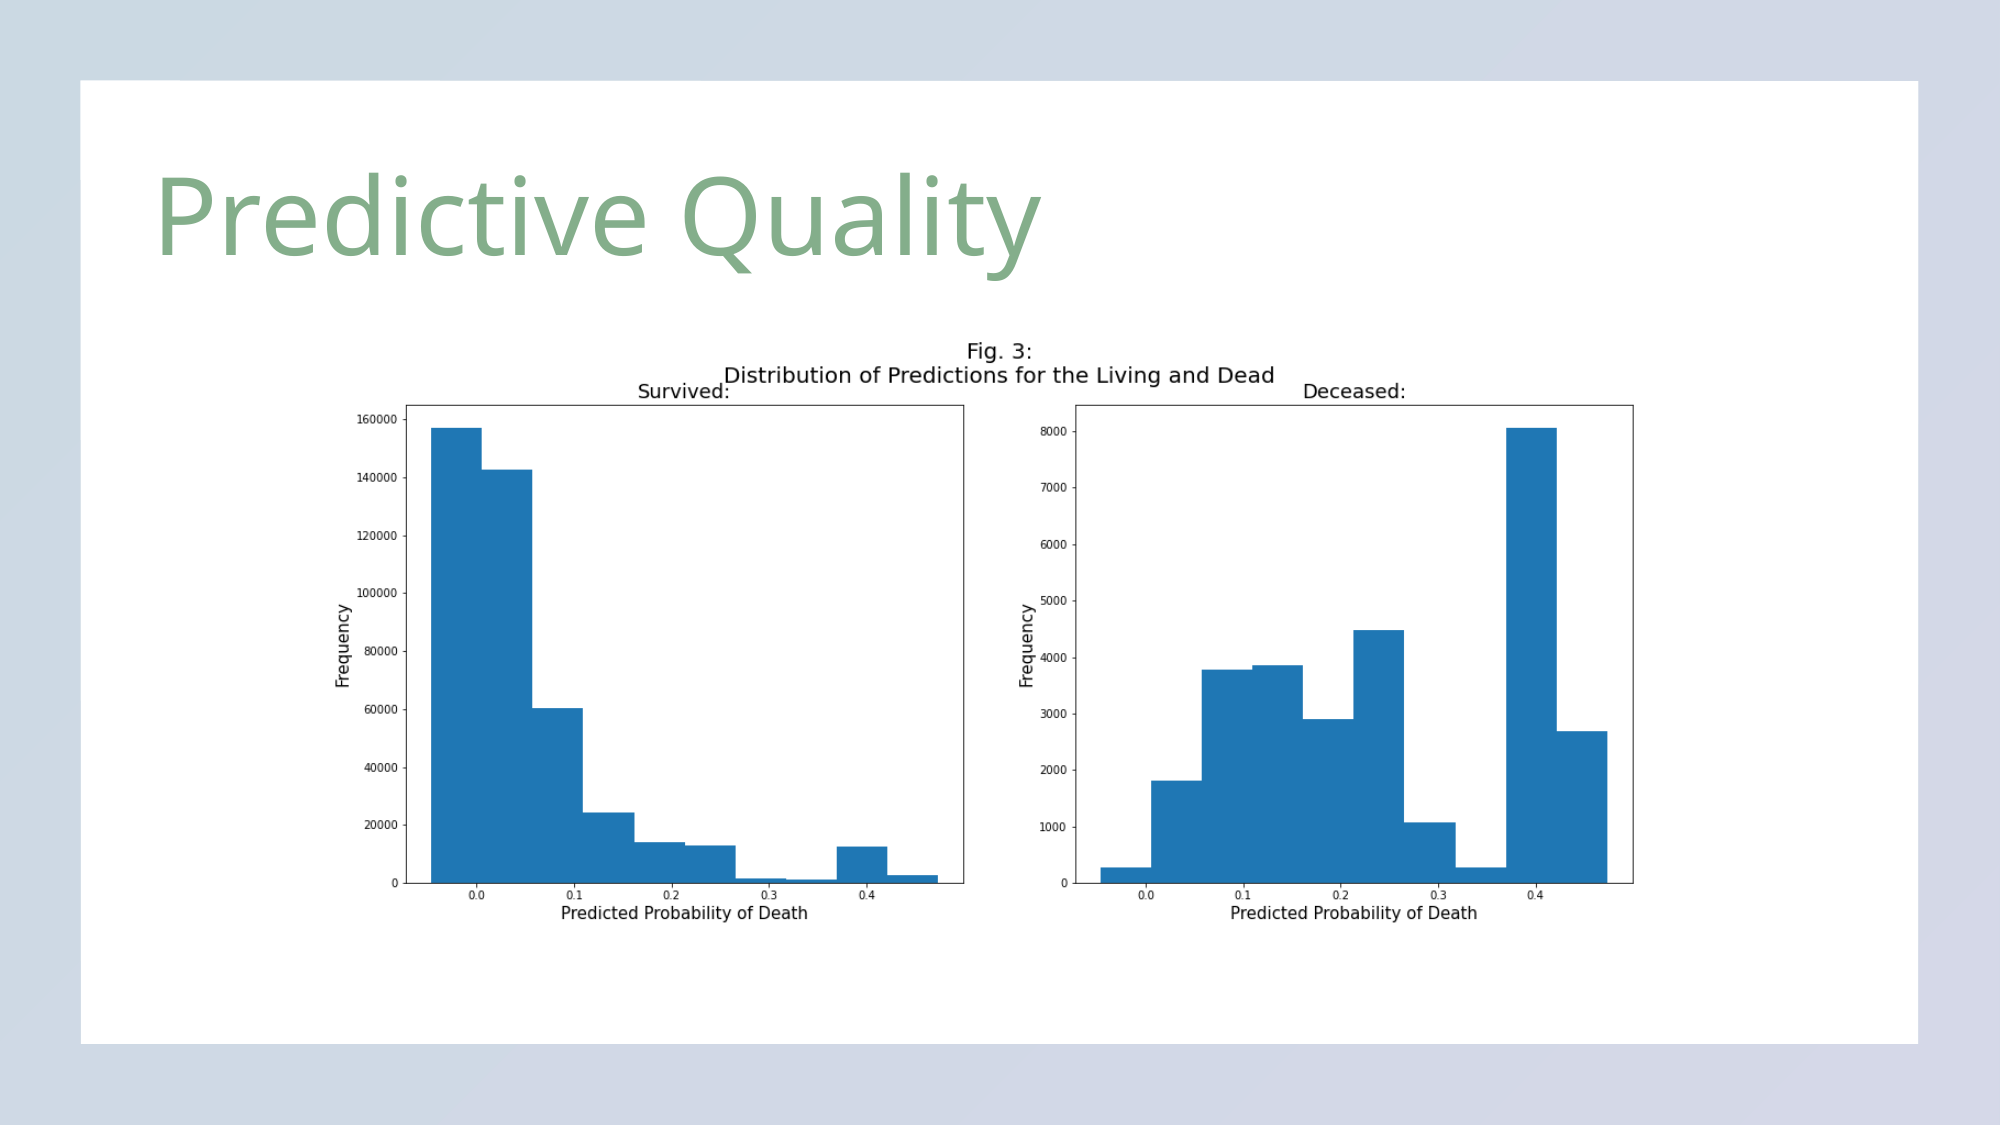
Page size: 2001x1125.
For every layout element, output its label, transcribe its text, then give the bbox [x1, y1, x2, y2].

title Predictive Quality [137, 111, 1863, 330]
picture [208, 328, 1792, 963]
